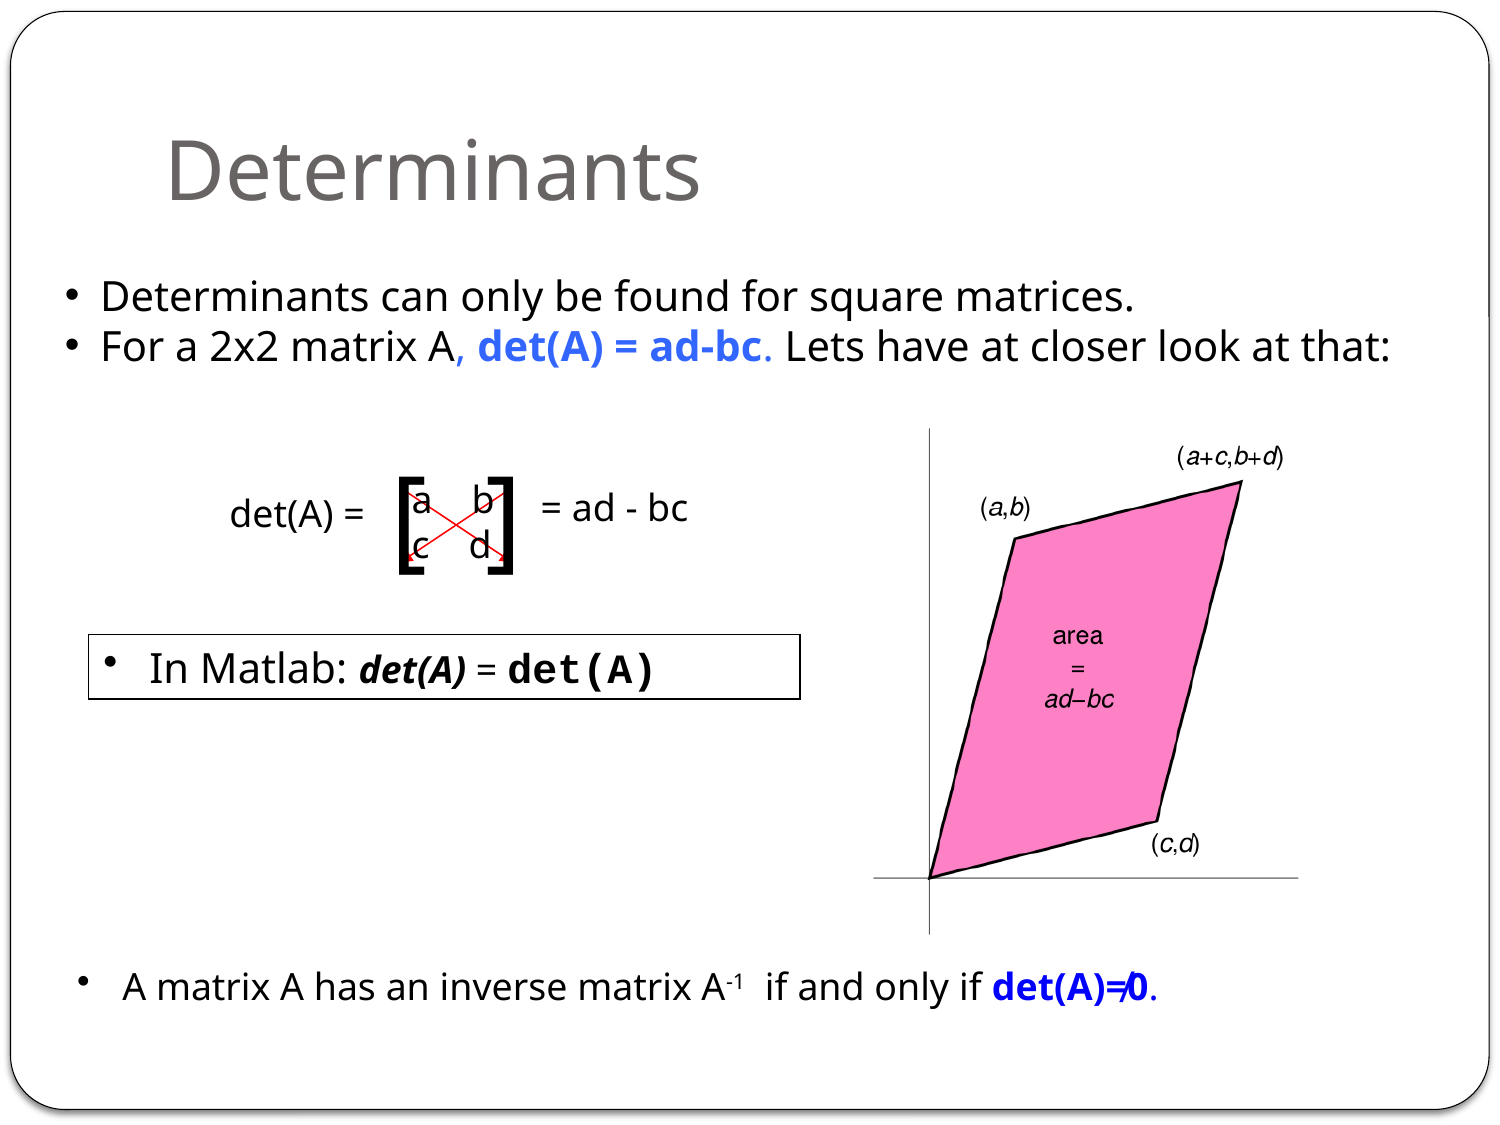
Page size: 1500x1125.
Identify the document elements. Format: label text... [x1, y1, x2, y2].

text_box Determinants can only be found for square matrices. For a 2x2 matrix A, det(A) = ad-bc. Lets have at closer look at that: [50, 262, 1450, 377]
text_box [ ] [375, 437, 538, 588]
text_box det(A) = [214, 482, 375, 543]
text_box = ad - bc [538, 476, 713, 537]
text_box In Matlab: det(A) = det(A) [88, 634, 800, 700]
title Determinants [150, 45, 1425, 233]
text_box A matrix A has an inverse matrix A-1 if and only if det(A)≠0. [62, 910, 1500, 1061]
picture [844, 398, 1335, 963]
